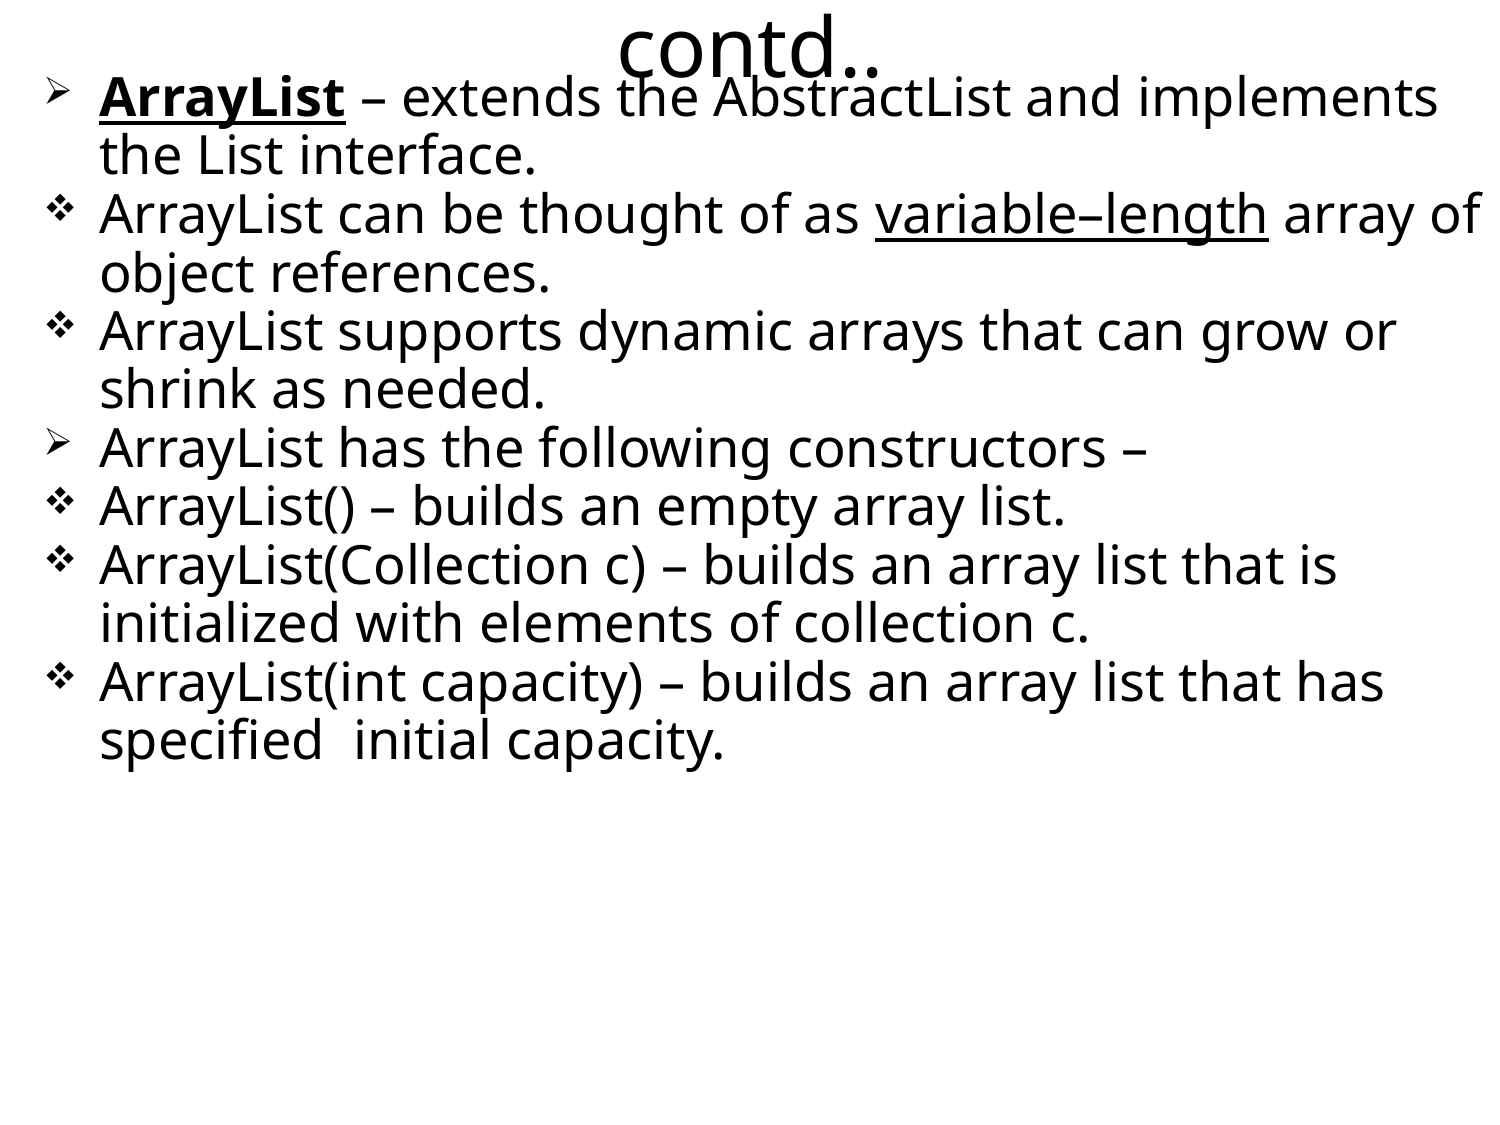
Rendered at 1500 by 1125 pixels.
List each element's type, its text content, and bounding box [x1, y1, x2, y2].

text_box contd.. [0, 12, 1500, 62]
text_box ArrayList – extends the AbstractList and implements the List interface. ArrayList can be thought of as variable–length array of object references. ArrayList supports dynamic arrays that can grow or shrink as needed. ArrayList has the following constructors – ArrayList() – builds an empty array list. ArrayList(Collection c) – builds an array list that is initialized with elements of collection c. ArrayList(int capacity) – builds an array list that has specified initial capacity. [0, 62, 1500, 1038]
